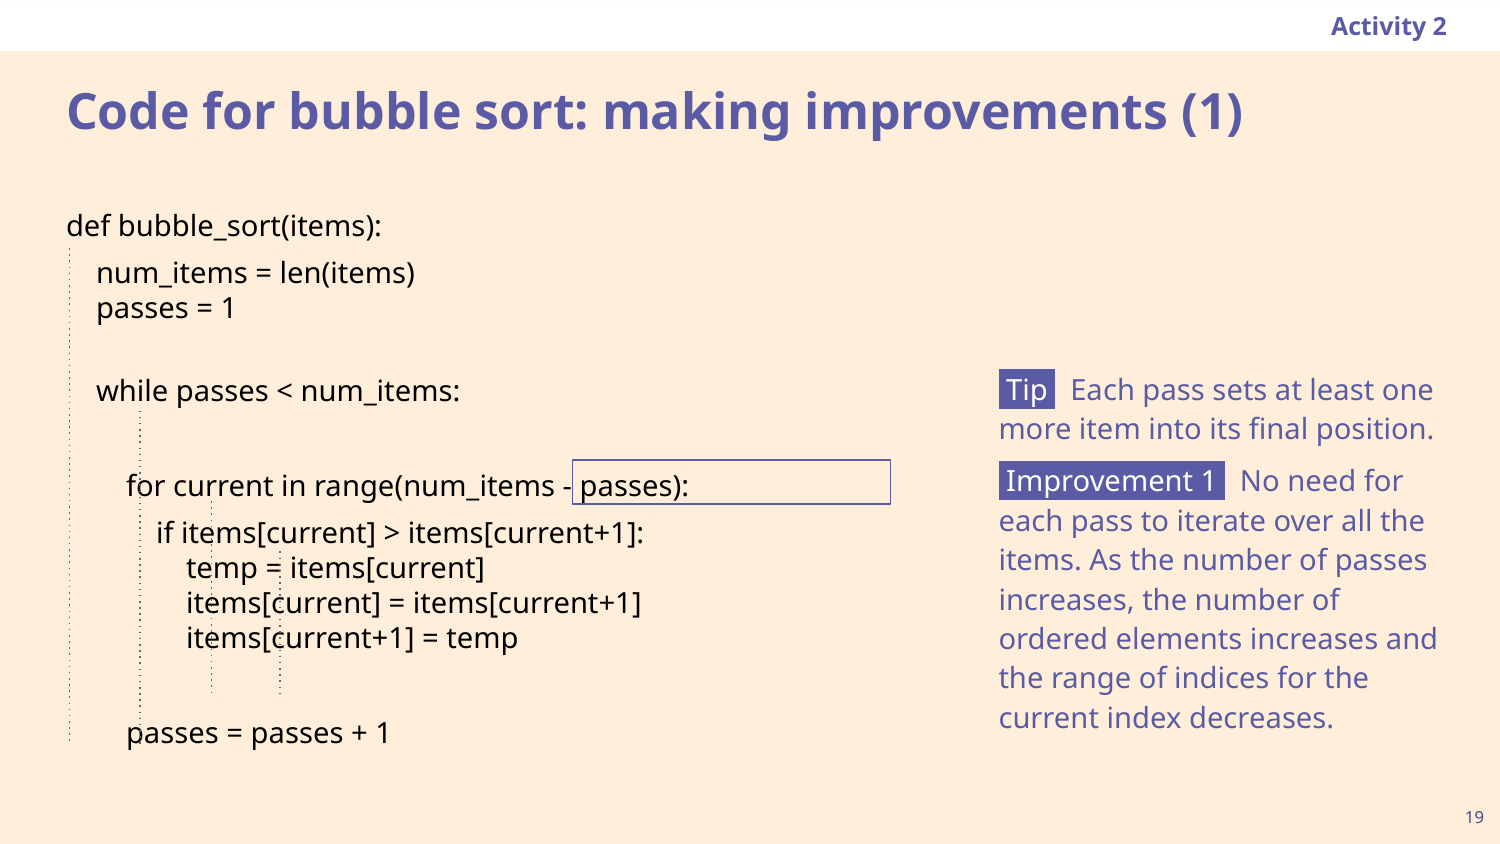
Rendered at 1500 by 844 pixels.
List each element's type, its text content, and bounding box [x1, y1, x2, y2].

slide_number ‹#› [1448, 792, 1500, 844]
text_box [572, 460, 891, 505]
subtitle Activity 2 [862, 0, 1448, 52]
title Code for bubble sort: making improvements (1) [51, 52, 1449, 167]
text_box Tip Each pass sets at least one more item into its final position. Improvement 1 No need for each pass to iterate over all the items. As the number of passes increases, the number of ordered elements increases and the range of indices for the current index decreases. [989, 357, 1449, 792]
list def bubble_sort(items): num_items = len(items) passes = 1 while passes < num_items: for current in range(num_items - passes): if items[current] > items[current+1]: temp = items[current] items[current] = items[current+1] items[current+1] = temp passes = passes + 1 [51, 191, 962, 793]
